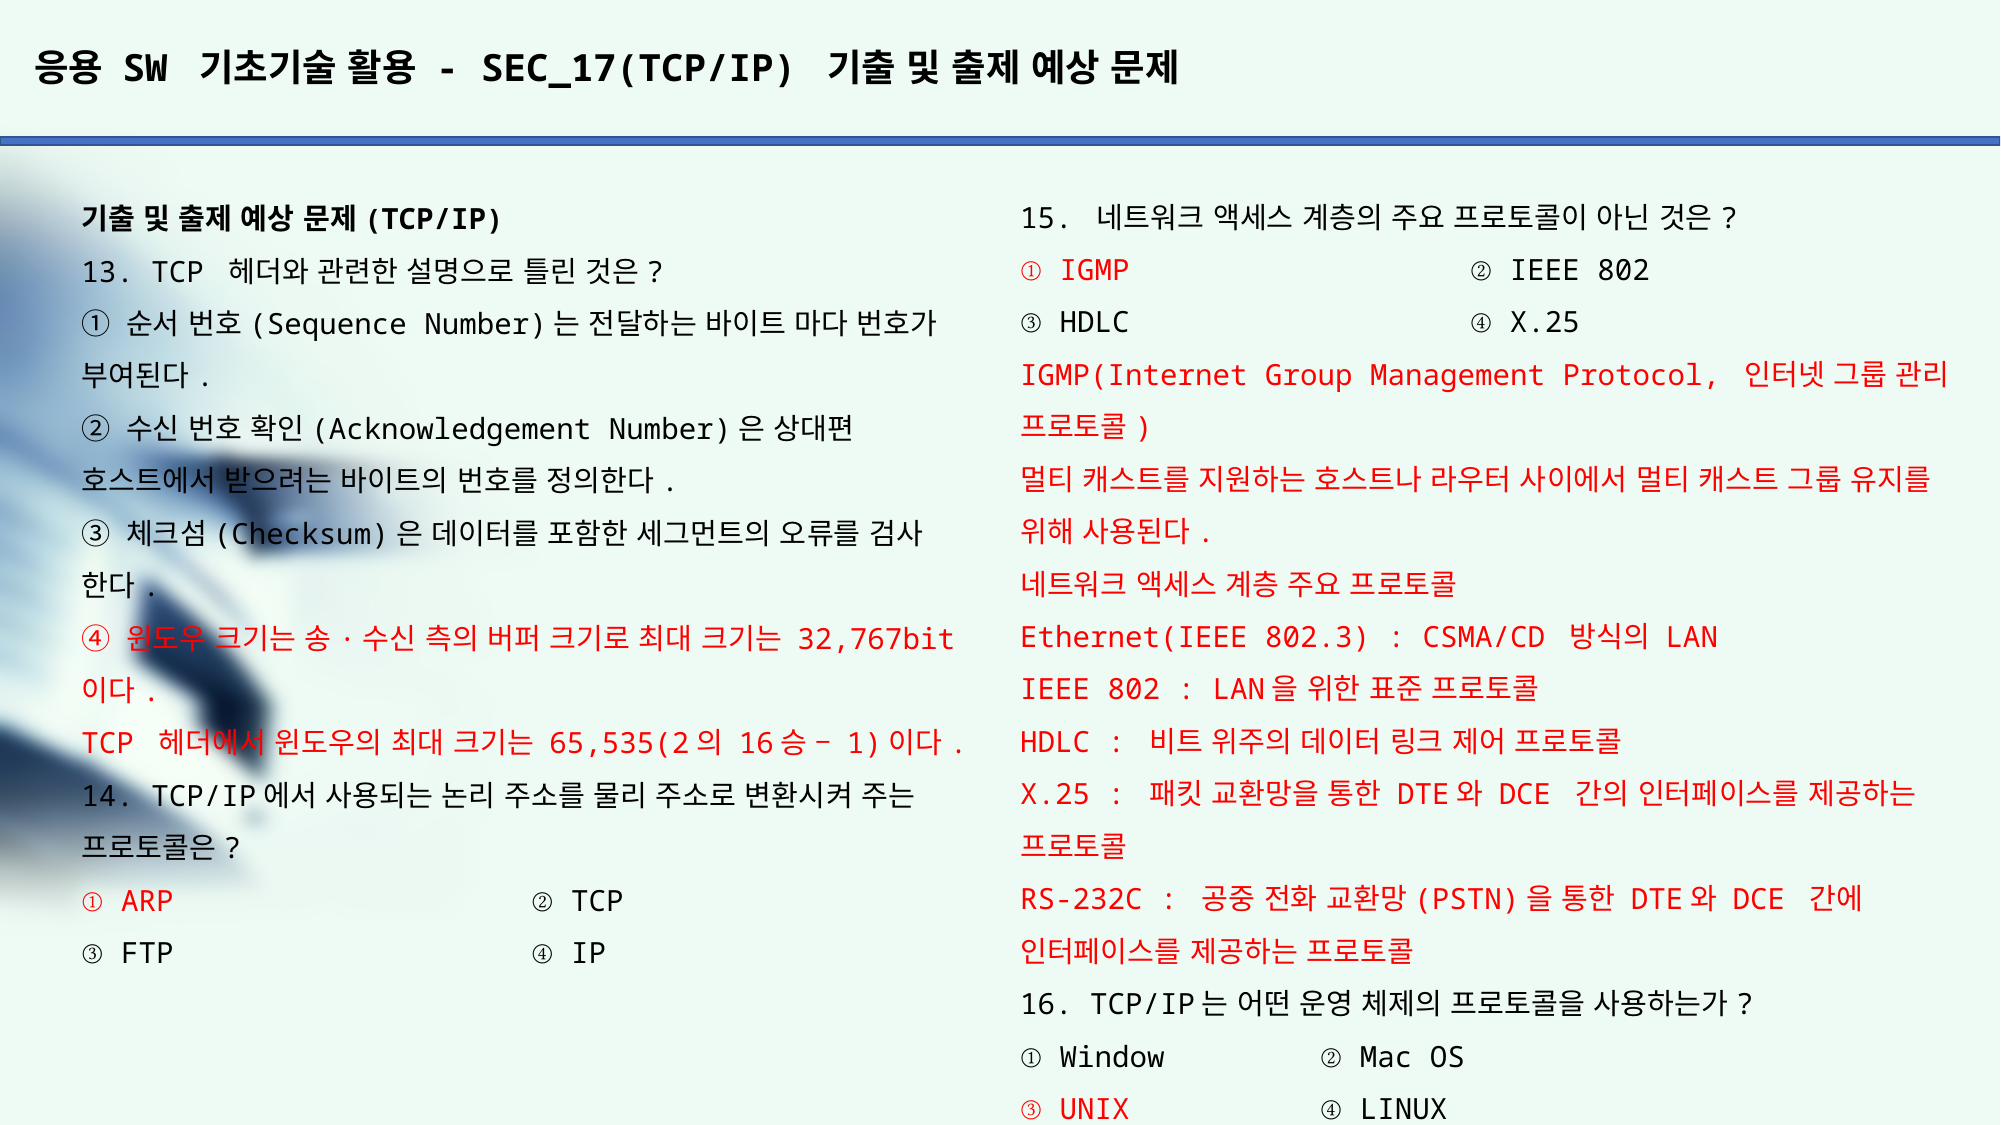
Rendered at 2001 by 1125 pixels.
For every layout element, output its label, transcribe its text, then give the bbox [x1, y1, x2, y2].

picture [0, 0, 2000, 136]
title 응용 SW 기초기술 활용 - SEC_17(TCP/IP) 기출 및 출제 예상 문제 [19, 14, 1993, 126]
picture [0, 146, 2000, 1125]
text_box 15. 네트워크 액세스 계층의 주요 프로토콜이 아닌 것은? ① IGMP ② IEEE 802 ③ HDLC ④ X.25 IGMP(Internet Group Management Protocol, 인터넷 그룹 관리 프로토콜) 멀티 캐스트를 지원하는 호스트나 라우터 사이에서 멀티 캐스트 그룹 유지를 위해 사용된다. 네트워크 액세스 계층 주요 프로토콜 Ethernet(IEEE 802.3) : CSMA/CD 방식의 LAN IEEE 802 : LAN을 위한 표준 프로토콜 HDLC : 비트 위주의 데이터 링크 제어 프로토콜 X.25 : 패킷 교환망을 통한 DTE와 DCE 간의 인터페이스를 제공하는 프로토콜 RS-232C : 공중 전화 교환망(PSTN)을 통한 DTE와 DCE 간에 인터페이스를 제공하는 프로토콜 16. TCP/IP는 어떤 운영 체제의 프로토콜을 사용하는가? ① Window ② Mac OS ③ UNIX ④ LINUX TCP/IP는 인터넷에 연결된 서로 다른 기종의 컴퓨터들이 데이터를 주고 받을 수 있도록 하는 표준 프로토콜이다. ▶ TCP/IP는 1960년대 말 ARPA에서 개발하여 ARPANET(1972)에서 사용하기 시작했다. ▶ TCP/IP는 UNIX의 기본 프로토콜로 사용되었고, 현재도 인터넷 범용 프로토콜로 사용된다. [1005, 174, 2000, 1125]
text_box 기출 및 출제 예상 문제(TCP/IP) 13. TCP 헤더와 관련한 설명으로 틀린 것은? ① 순서 번호(Sequence Number)는 전달하는 바이트 마다 번호가 부여된다. ② 수신 번호 확인(Acknowledgement Number)은 상대편 호스트에서 받으려는 바이트의 번호를 정의한다. ③ 체크섬(Checksum)은 데이터를 포함한 세그먼트의 오류를 검사 한다. ④ 윈도우 크기는 송·수신 측의 버퍼 크기로 최대 크기는 32,767bit이다. TCP 헤더에서 윈도우의 최대 크기는 65,535(2의 16승 – 1)이다. 14. TCP/IP에서 사용되는 논리 주소를 물리 주소로 변환시켜 주는 프로토콜은? ① ARP ② TCP ③ FTP ④ IP [66, 175, 1000, 1030]
